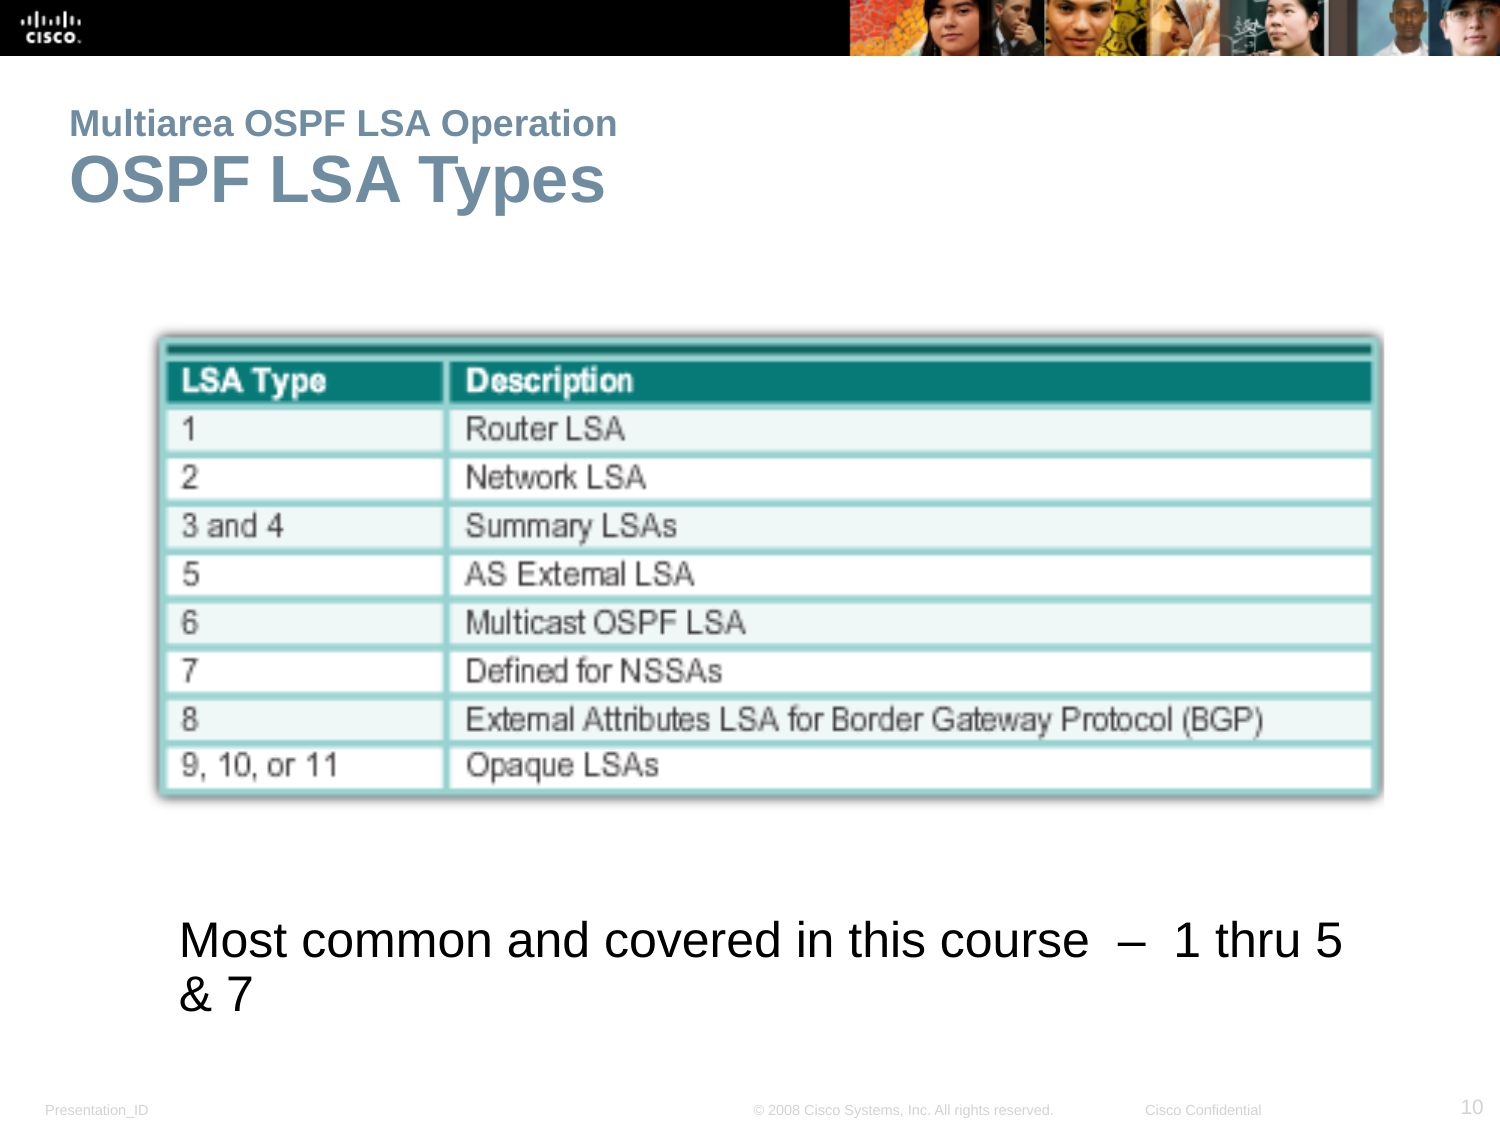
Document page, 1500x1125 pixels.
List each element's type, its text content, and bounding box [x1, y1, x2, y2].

picture [103, 287, 1385, 853]
picture [0, 0, 1500, 56]
title Multiarea OSPF LSA Operation OSPF LSA Types [55, 80, 1444, 224]
text_box Most common and covered in this course – 1 thru 5 & 7 [164, 907, 1396, 1030]
